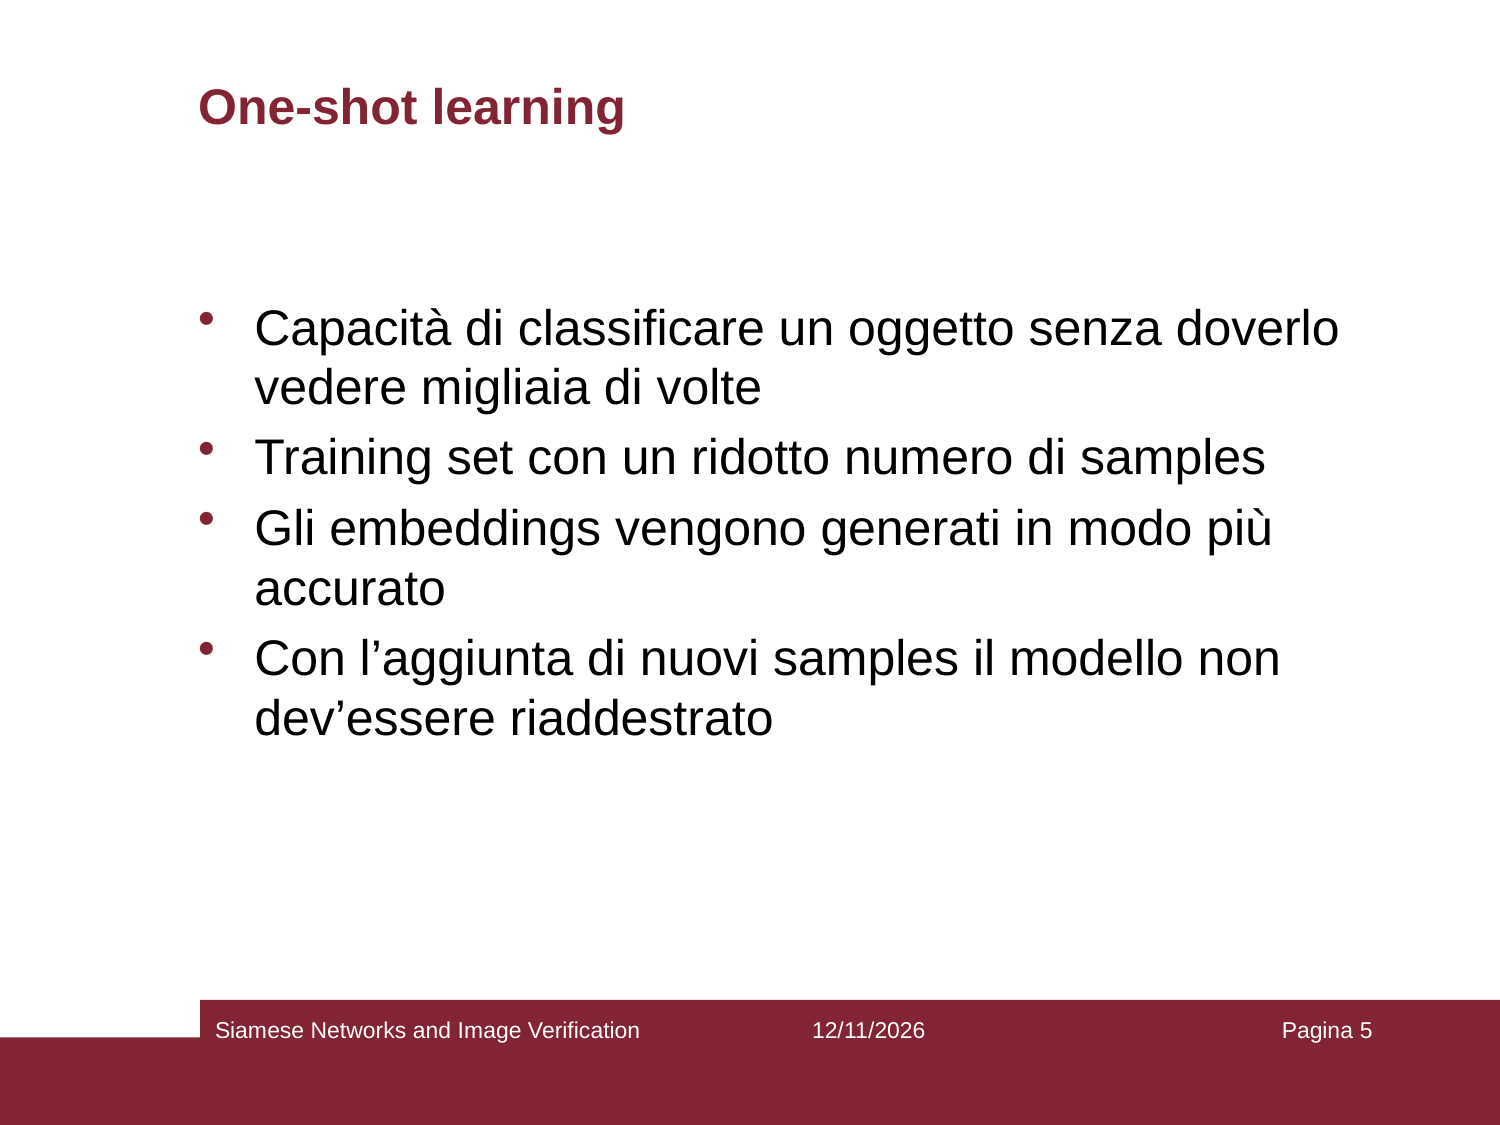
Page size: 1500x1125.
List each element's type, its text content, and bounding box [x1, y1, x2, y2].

slide_number Pagina 5 [1074, 1008, 1388, 1084]
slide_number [712, 1008, 1025, 1084]
footer Siamese Networks and Image Verification [200, 1008, 675, 1084]
title One-shot learning [183, 67, 1424, 150]
list Capacità di classificare un oggetto senza doverlo vedere migliaia di volte Training set con un ridotto numero di samples Gli embeddings vengono generati in modo più accurato Con l’aggiunta di nuovi samples il modello non dev’essere riaddestrato [183, 287, 1424, 963]
